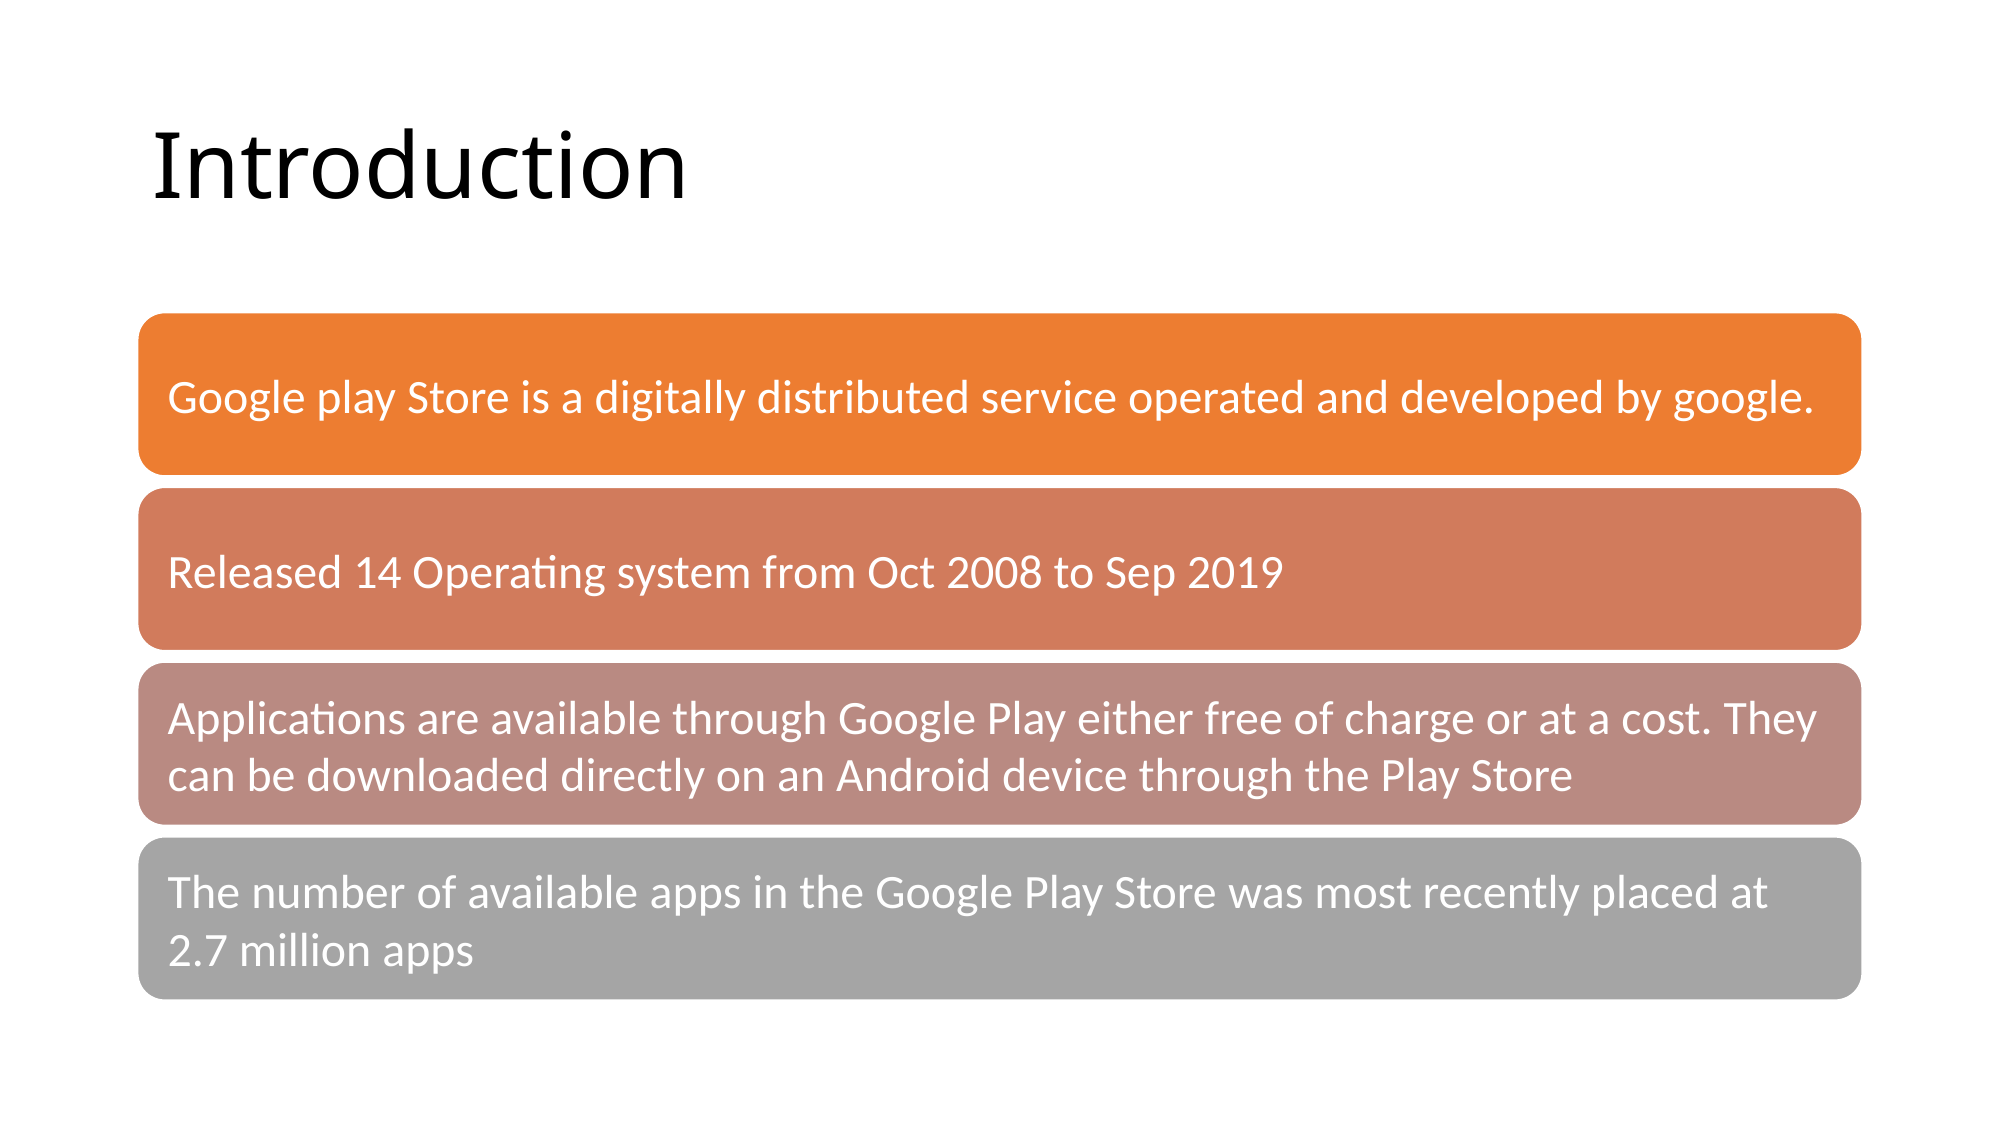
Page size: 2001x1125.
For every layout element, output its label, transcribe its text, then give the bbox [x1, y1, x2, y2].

title Introduction [137, 59, 1863, 278]
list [137, 299, 1863, 1014]
